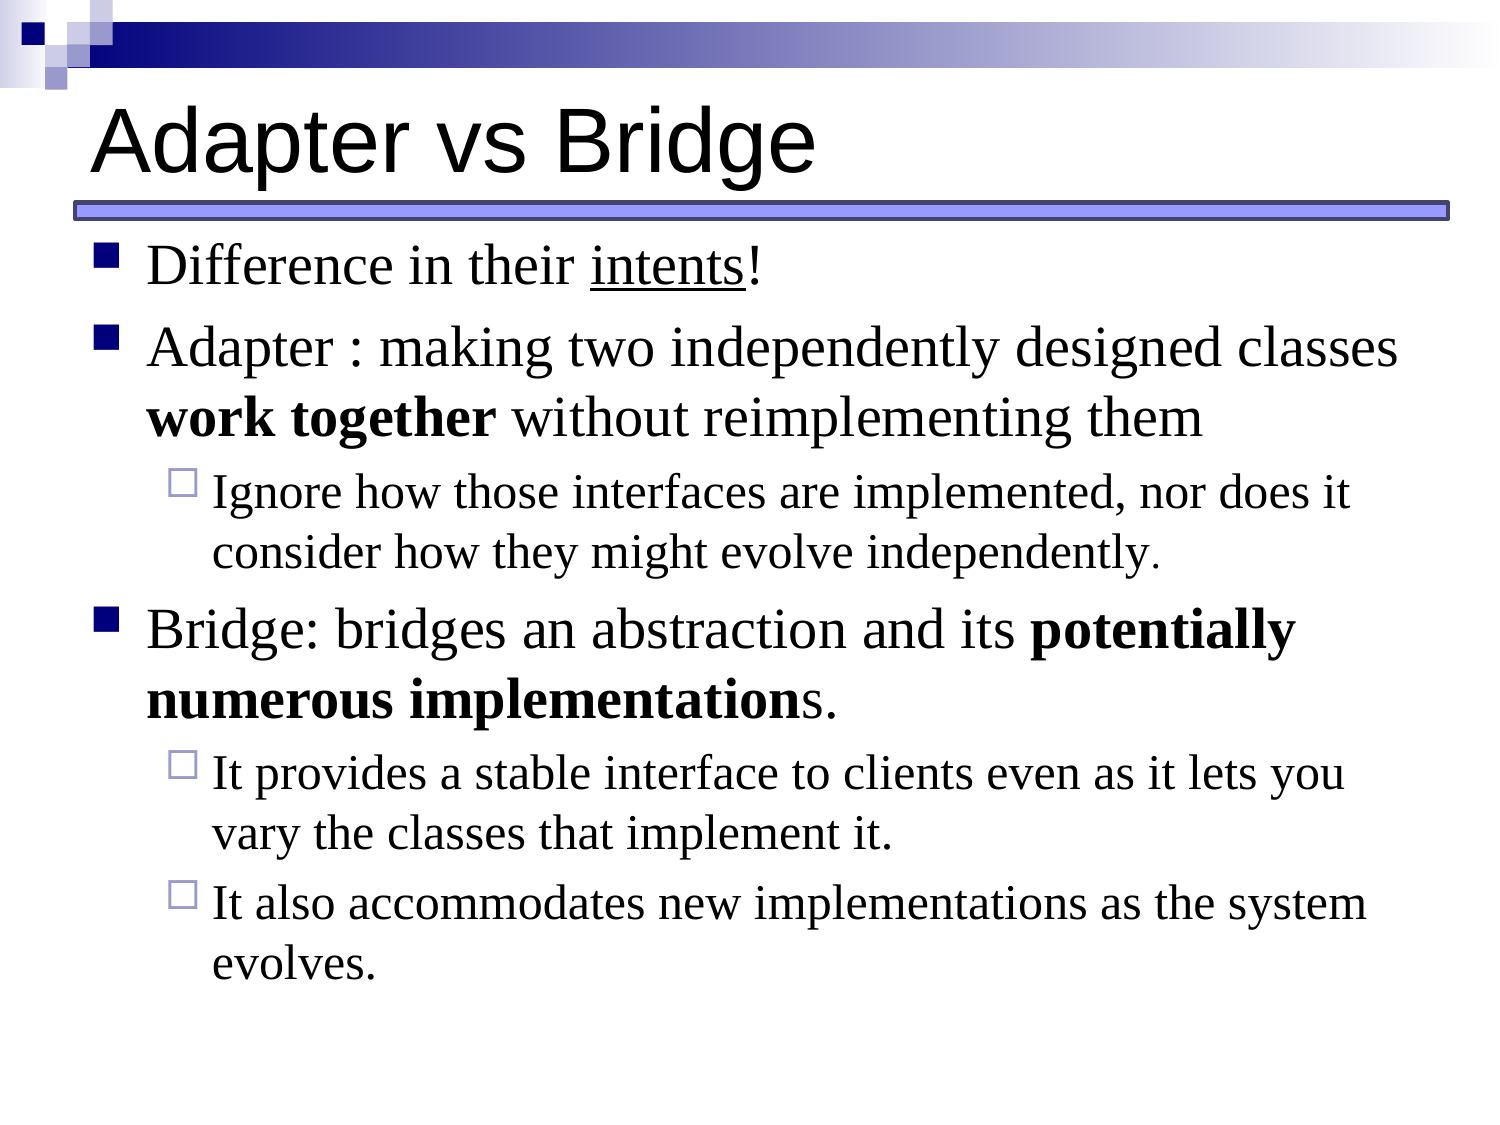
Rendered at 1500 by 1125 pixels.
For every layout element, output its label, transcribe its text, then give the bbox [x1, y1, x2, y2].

title Adapter vs Bridge [75, 22, 1425, 219]
list Difference in their intents! Adapter : making two independently designed classes work together without reimplementing them Ignore how those interfaces are implemented, nor does it consider how they might evolve independently. Bridge: bridges an abstraction and its potentially numerous implementations. It provides a stable interface to clients even as it lets you vary the classes that implement it. It also accommodates new implementations as the system evolves. [75, 219, 1425, 1103]
